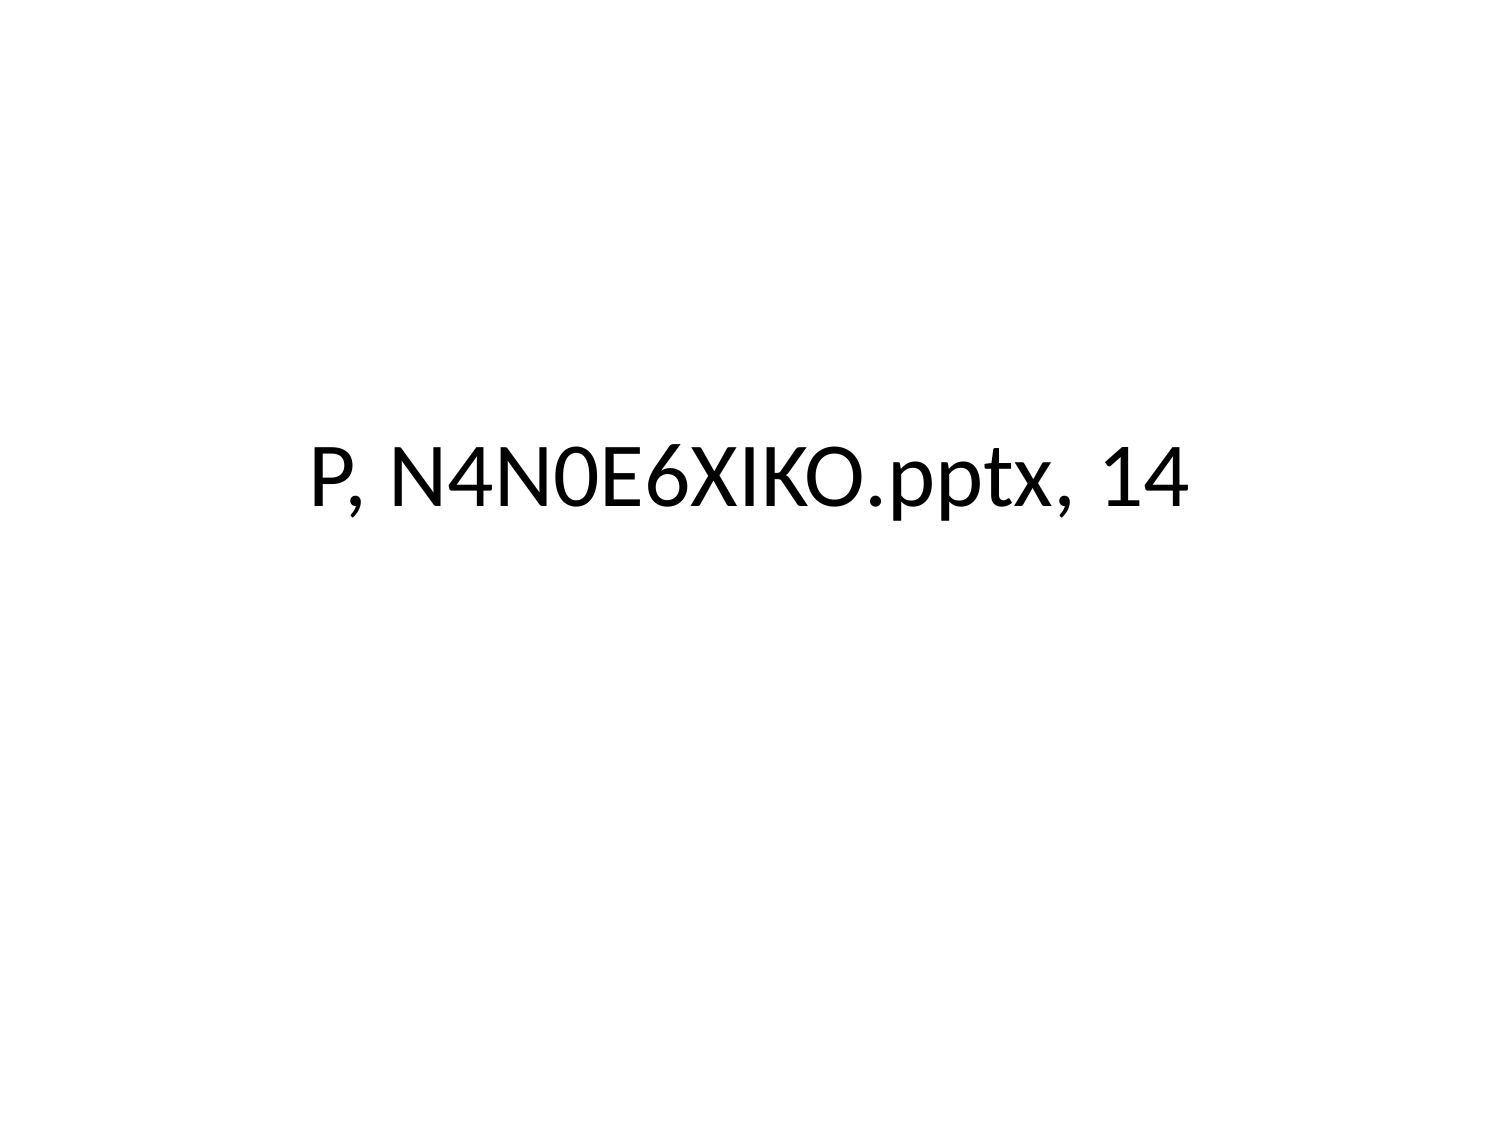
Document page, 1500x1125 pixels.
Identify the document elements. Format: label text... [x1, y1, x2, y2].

title P, N4N0E6XIKO.pptx, 14 [112, 349, 1388, 591]
